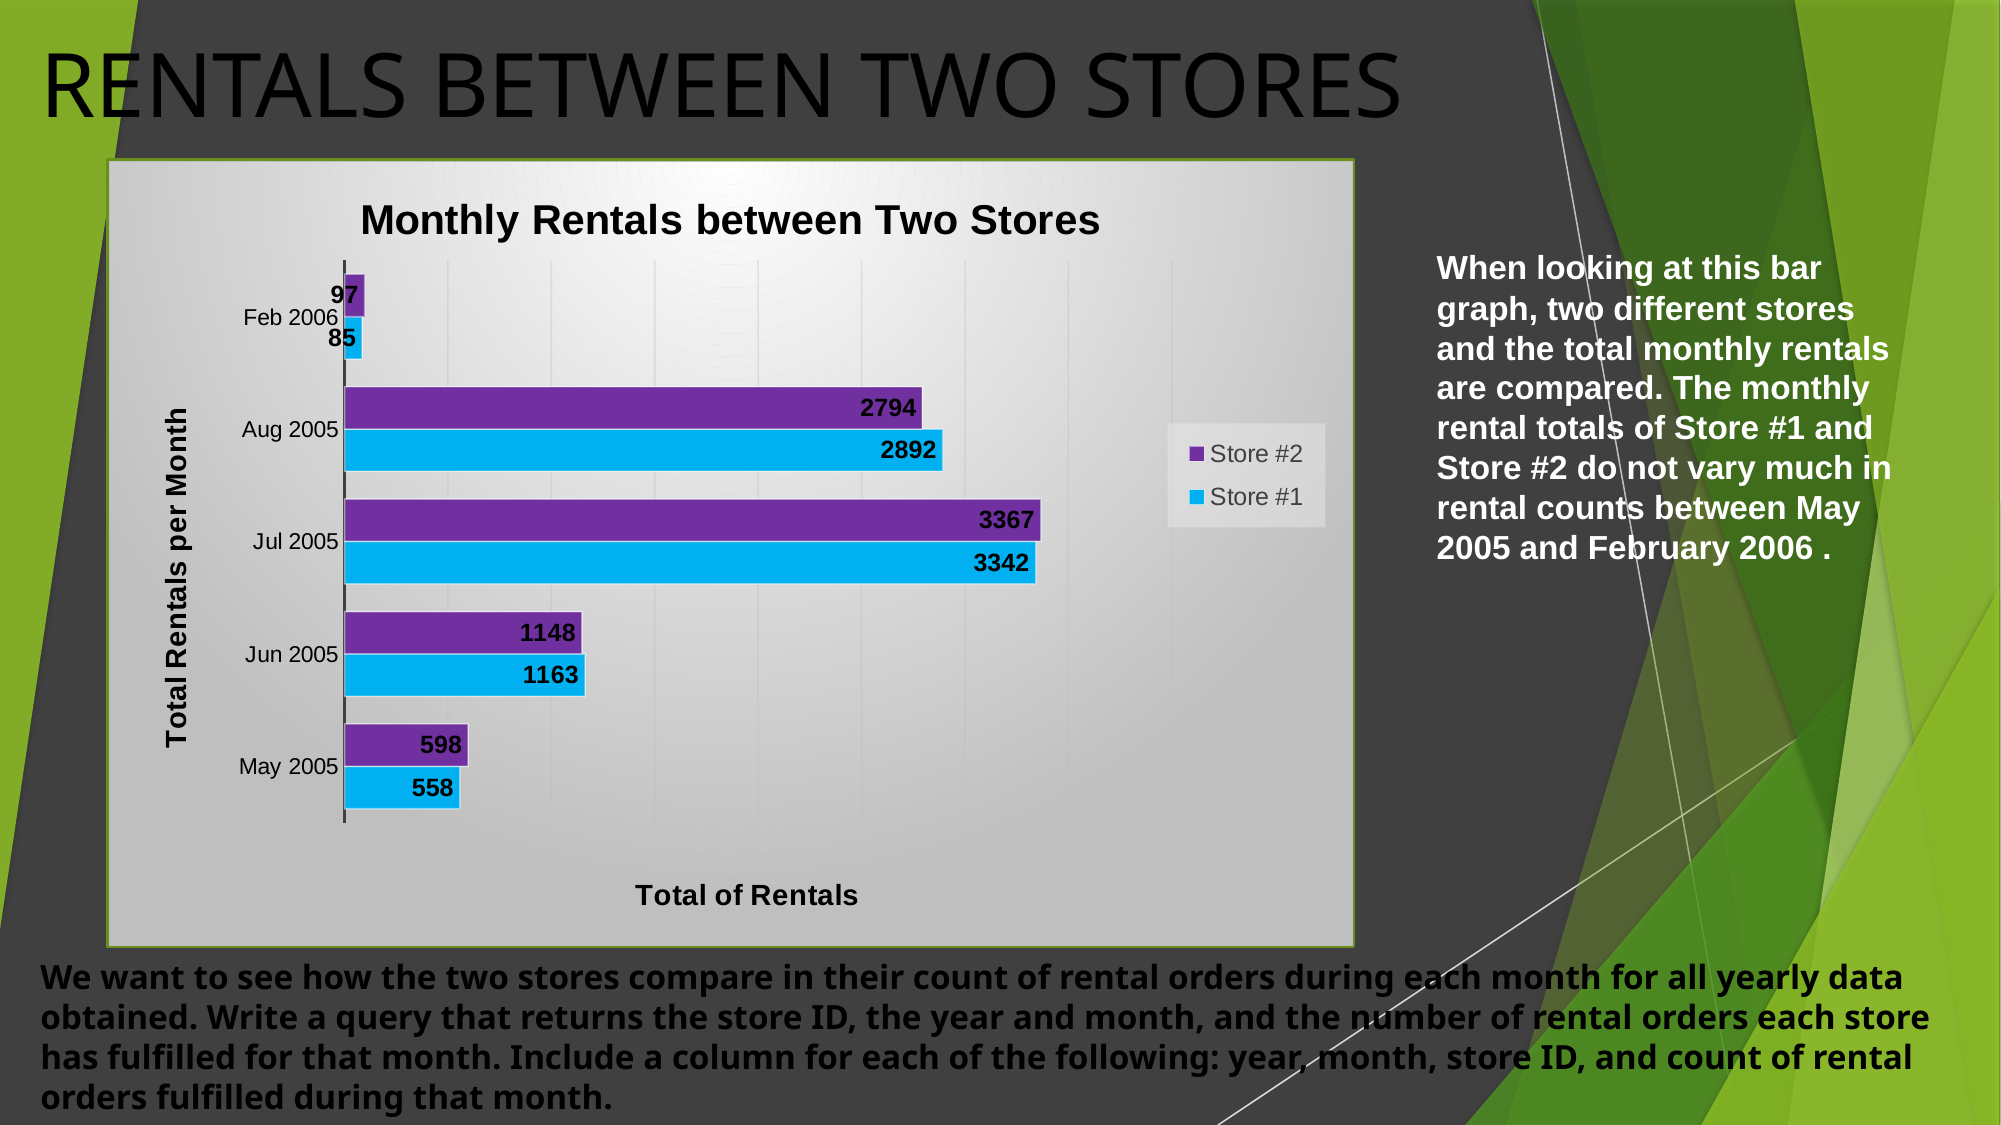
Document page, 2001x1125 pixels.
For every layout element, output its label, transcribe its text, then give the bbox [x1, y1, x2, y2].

chart [108, 160, 1354, 947]
text_box When looking at this bar graph, two different stores and the total monthly rentals are compared. The monthly rental totals of Store #1 and Store #2 do not vary much in rental counts between May 2005 and February 2006 . [1421, 239, 1923, 574]
subtitle We want to see how the two stores compare in their count of rental orders during each month for all yearly data obtained. Write a query that returns the store ID, the year and month, and the number of rental orders each store has fulfilled for that month. Include a column for each of the following: year, month, store ID, and count of rental orders fulfilled during that month. [25, 948, 1955, 1079]
title RENTALS BETWEEN TWO STORES [25, 19, 1526, 143]
